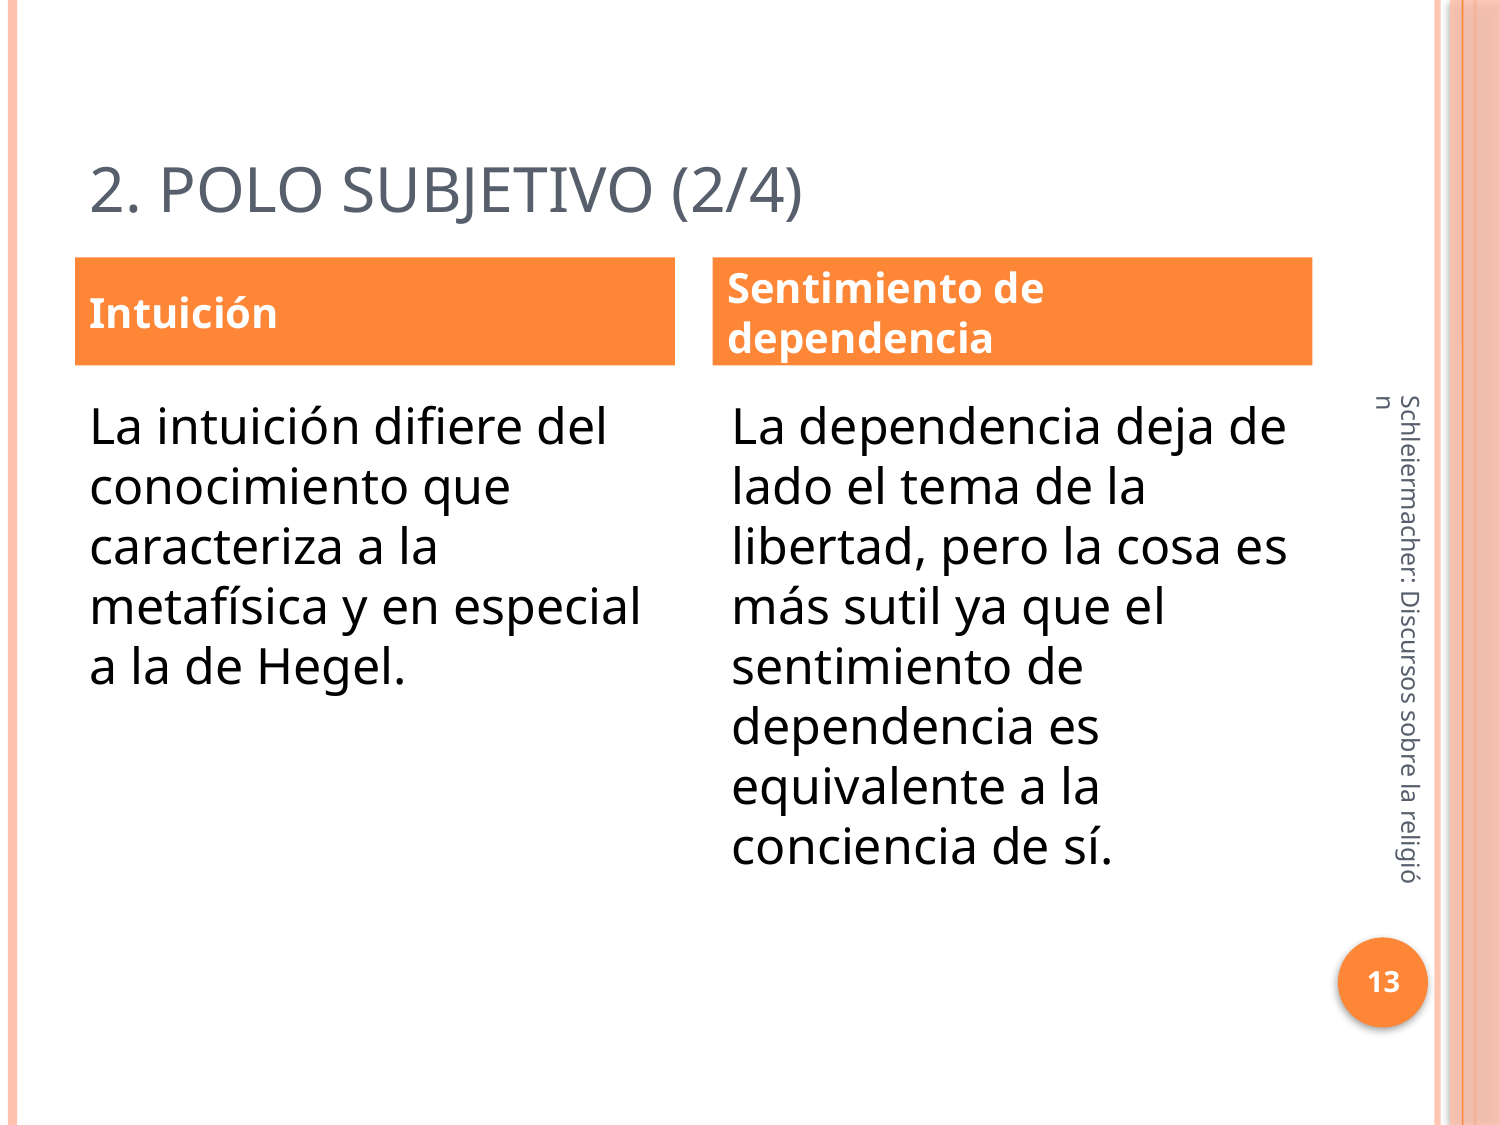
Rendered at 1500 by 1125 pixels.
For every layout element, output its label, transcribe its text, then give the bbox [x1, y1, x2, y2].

title 2. Polo subjetivo (2/4) [75, 44, 1313, 233]
footer Schleiermacher: Discursos sobre la religión [1379, 380, 1440, 906]
list Intuición [75, 257, 675, 366]
list La intuición difiere del conocimiento que caracteriza a la metafísica y en especial a la de Hegel. [75, 387, 675, 1025]
slide_number 13 [1333, 940, 1434, 1027]
list La dependencia deja de lado el tema de la libertad, pero la cosa es más sutil ya que el sentimiento de dependencia es equivalente a la conciencia de sí. [717, 387, 1318, 1025]
list Sentimiento de dependencia [712, 257, 1313, 366]
